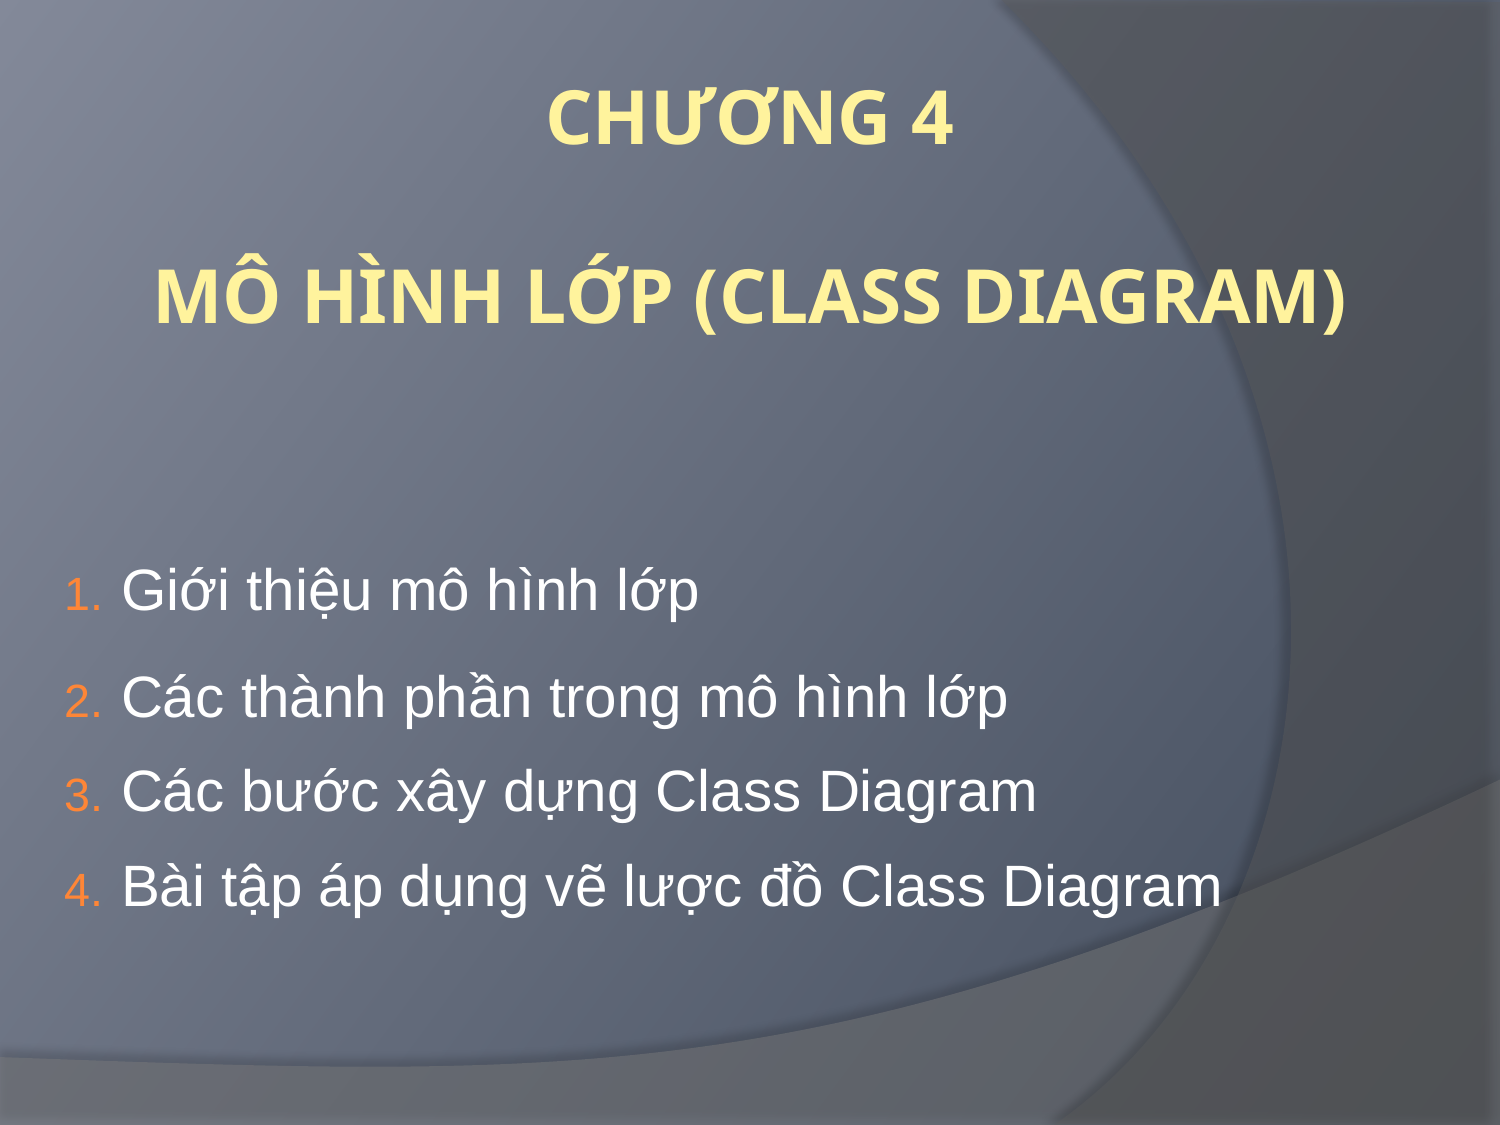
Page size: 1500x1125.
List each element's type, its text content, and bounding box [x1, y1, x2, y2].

subtitle Giới thiệu mô hình lớp Các thành phần trong mô hình lớp Các bước xây dựng Class Diagram Bài tập áp dụng vẽ lược đồ Class Diagram [50, 437, 1438, 1000]
title Chương 4 mô hình lớp (class diagram) [24, 62, 1475, 350]
